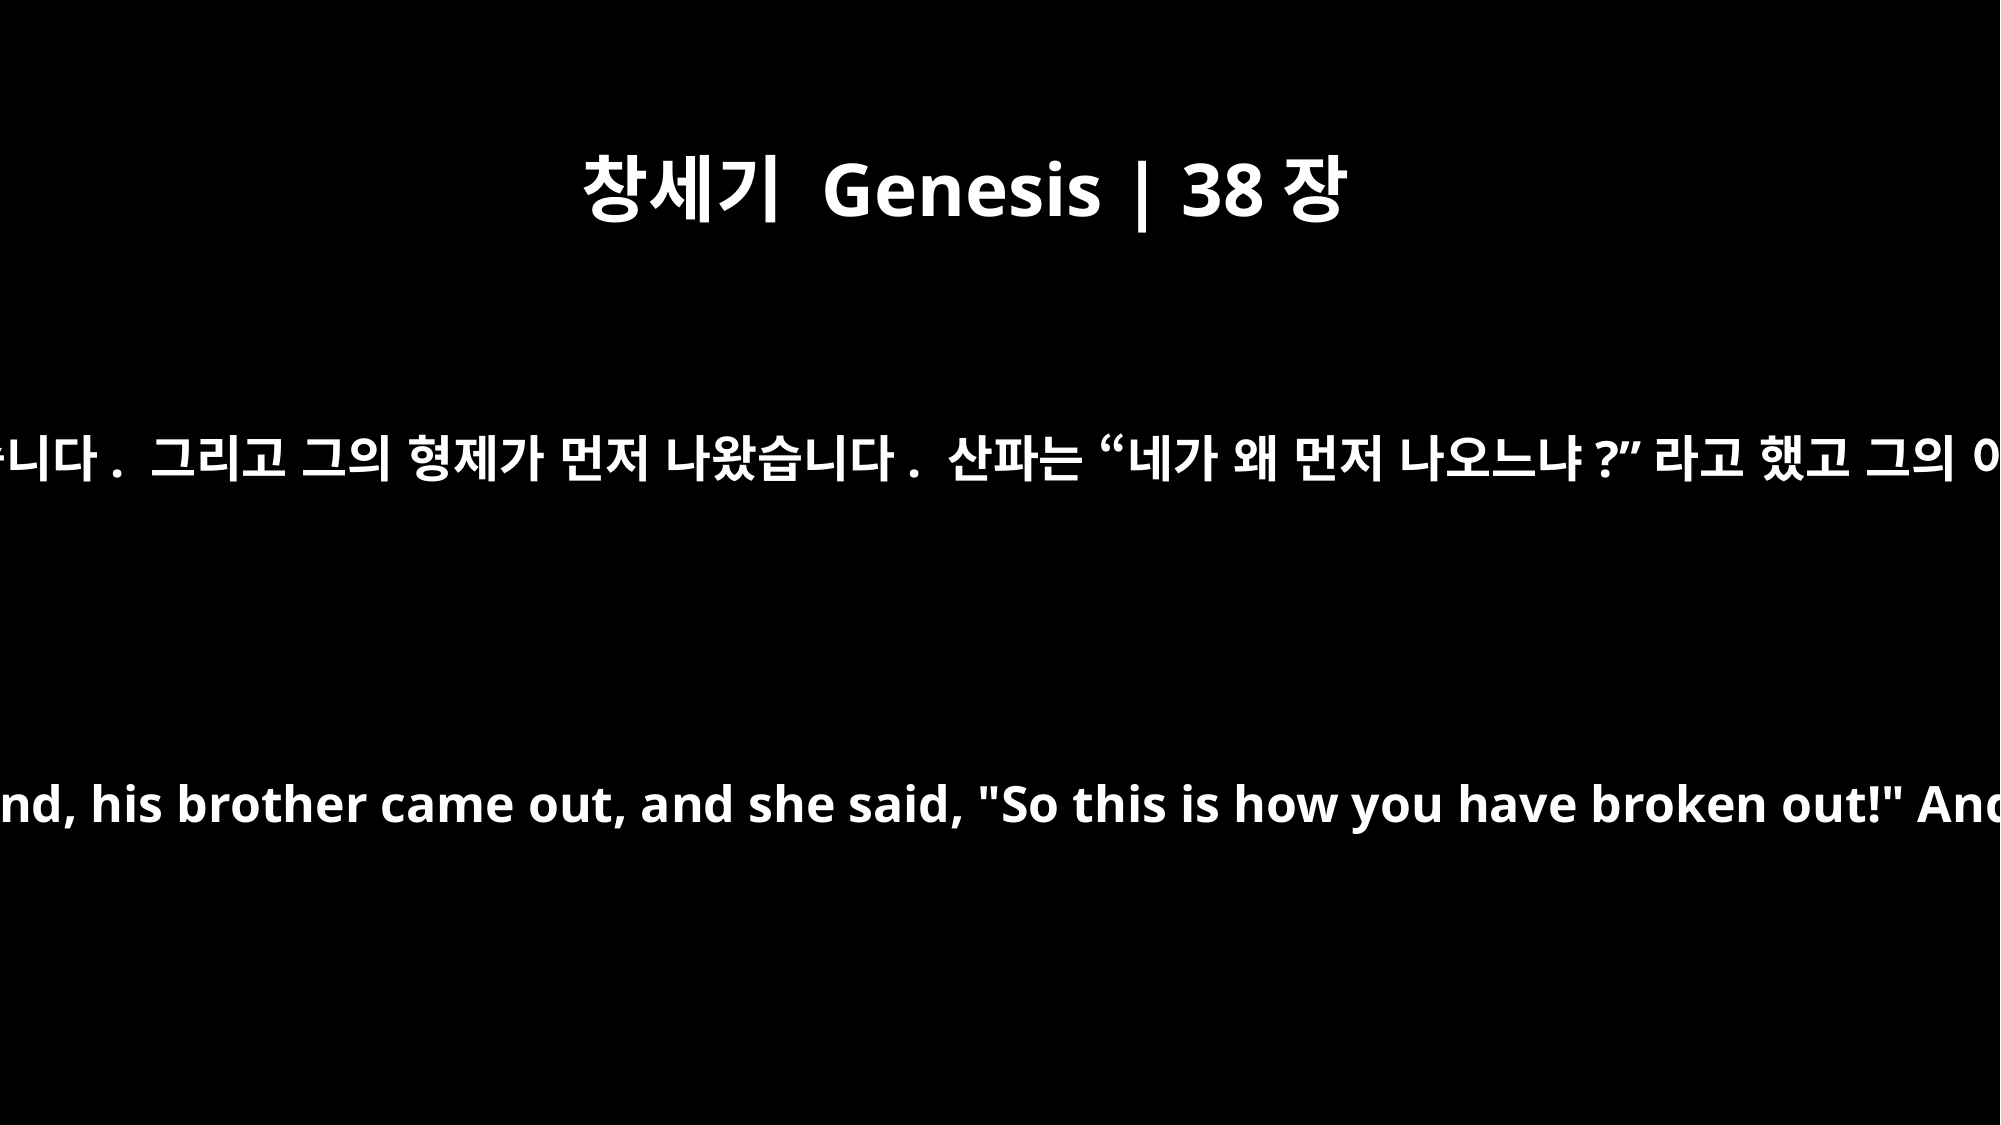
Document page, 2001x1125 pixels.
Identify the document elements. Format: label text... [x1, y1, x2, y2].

text_box 창세기 Genesis | 38장 [566, 136, 1365, 239]
text_box But when he drew back his hand, his brother came out, and she said, "So this is how you have broken out!" And he was named Perez. [0, 764, 2000, 840]
text_box 29 그러나 그가 손을 다시 들여 넣었습니다. 그리고 그의 형제가 먼저 나왔습니다. 산파는 “네가 왜 먼저 나오느냐?”라고 했고 그의 이름을 베레스라고 지었습니다. [0, 359, 2000, 495]
